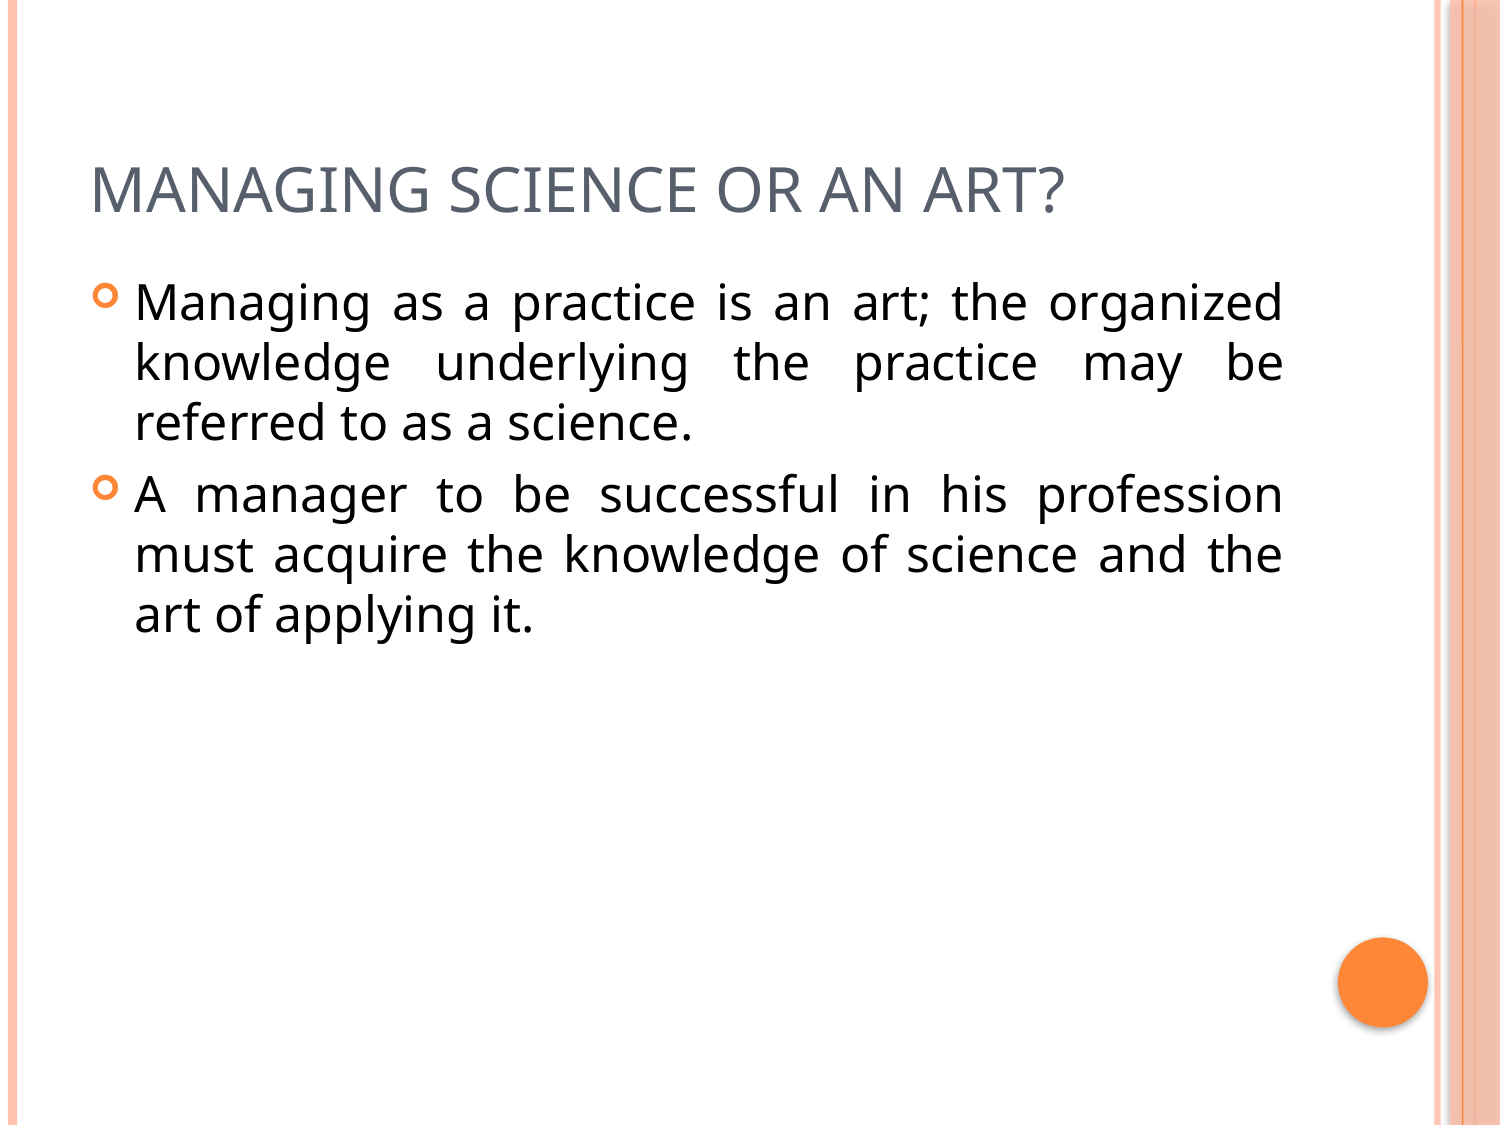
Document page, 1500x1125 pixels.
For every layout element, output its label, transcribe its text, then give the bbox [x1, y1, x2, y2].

title Managing science or an art? [75, 45, 1300, 233]
list Managing as a practice is an art; the organized knowledge underlying the practice may be referred to as a science. A manager to be successful in his profession must acquire the knowledge of science and the art of applying it. [75, 262, 1300, 1062]
